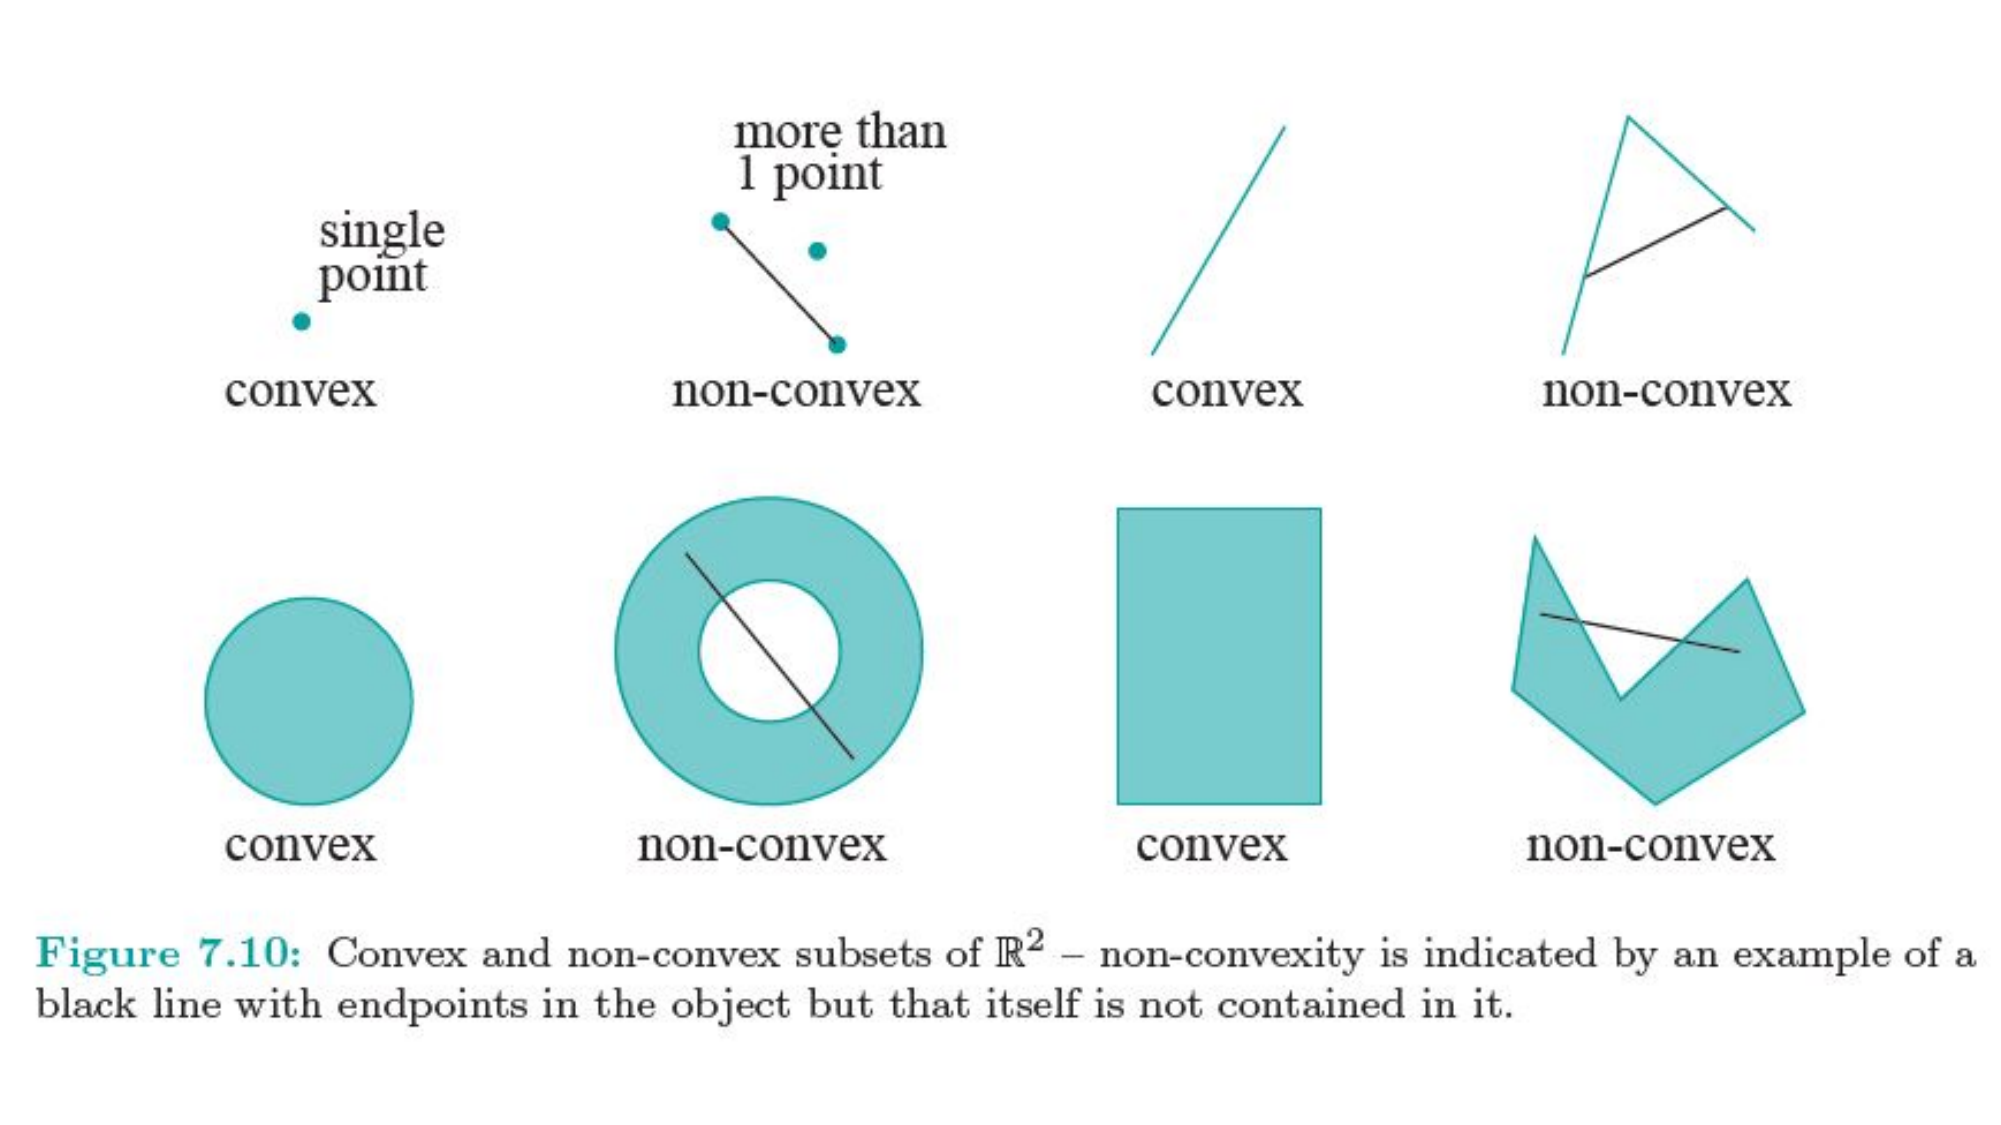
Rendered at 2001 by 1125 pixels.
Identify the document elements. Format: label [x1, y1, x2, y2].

picture [0, 63, 2000, 1062]
